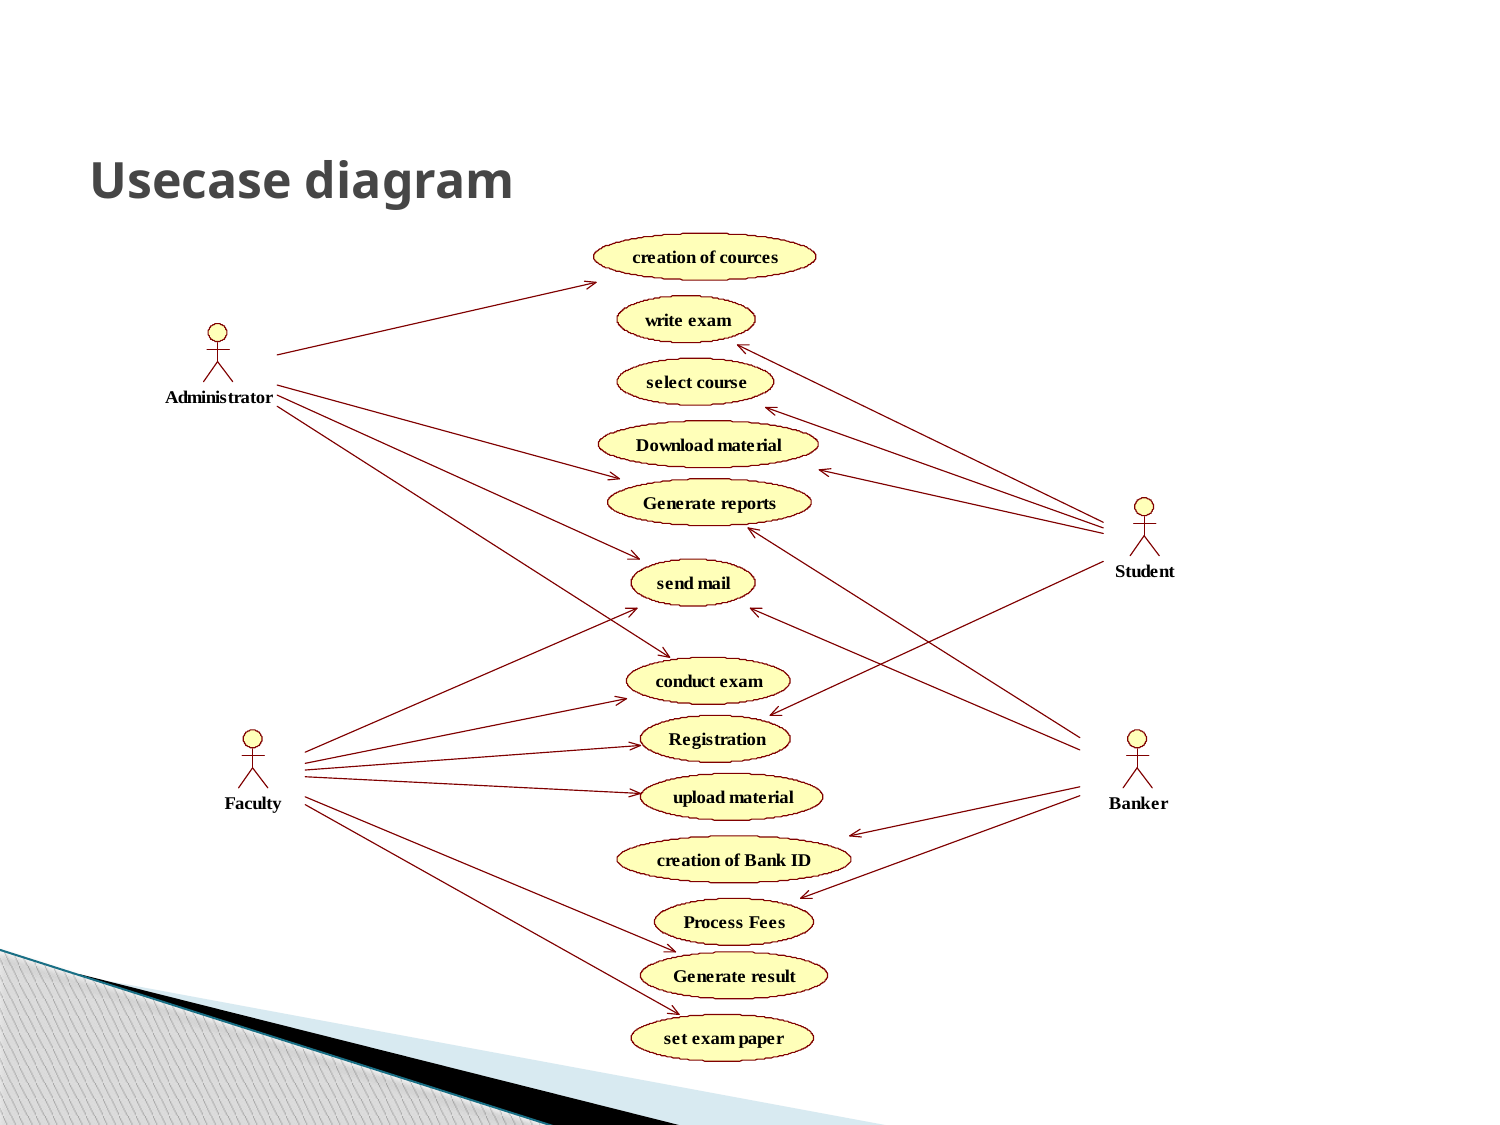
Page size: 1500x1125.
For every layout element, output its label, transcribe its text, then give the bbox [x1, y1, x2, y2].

title Usecase diagram [75, 45, 1425, 233]
picture [135, 210, 1221, 1087]
